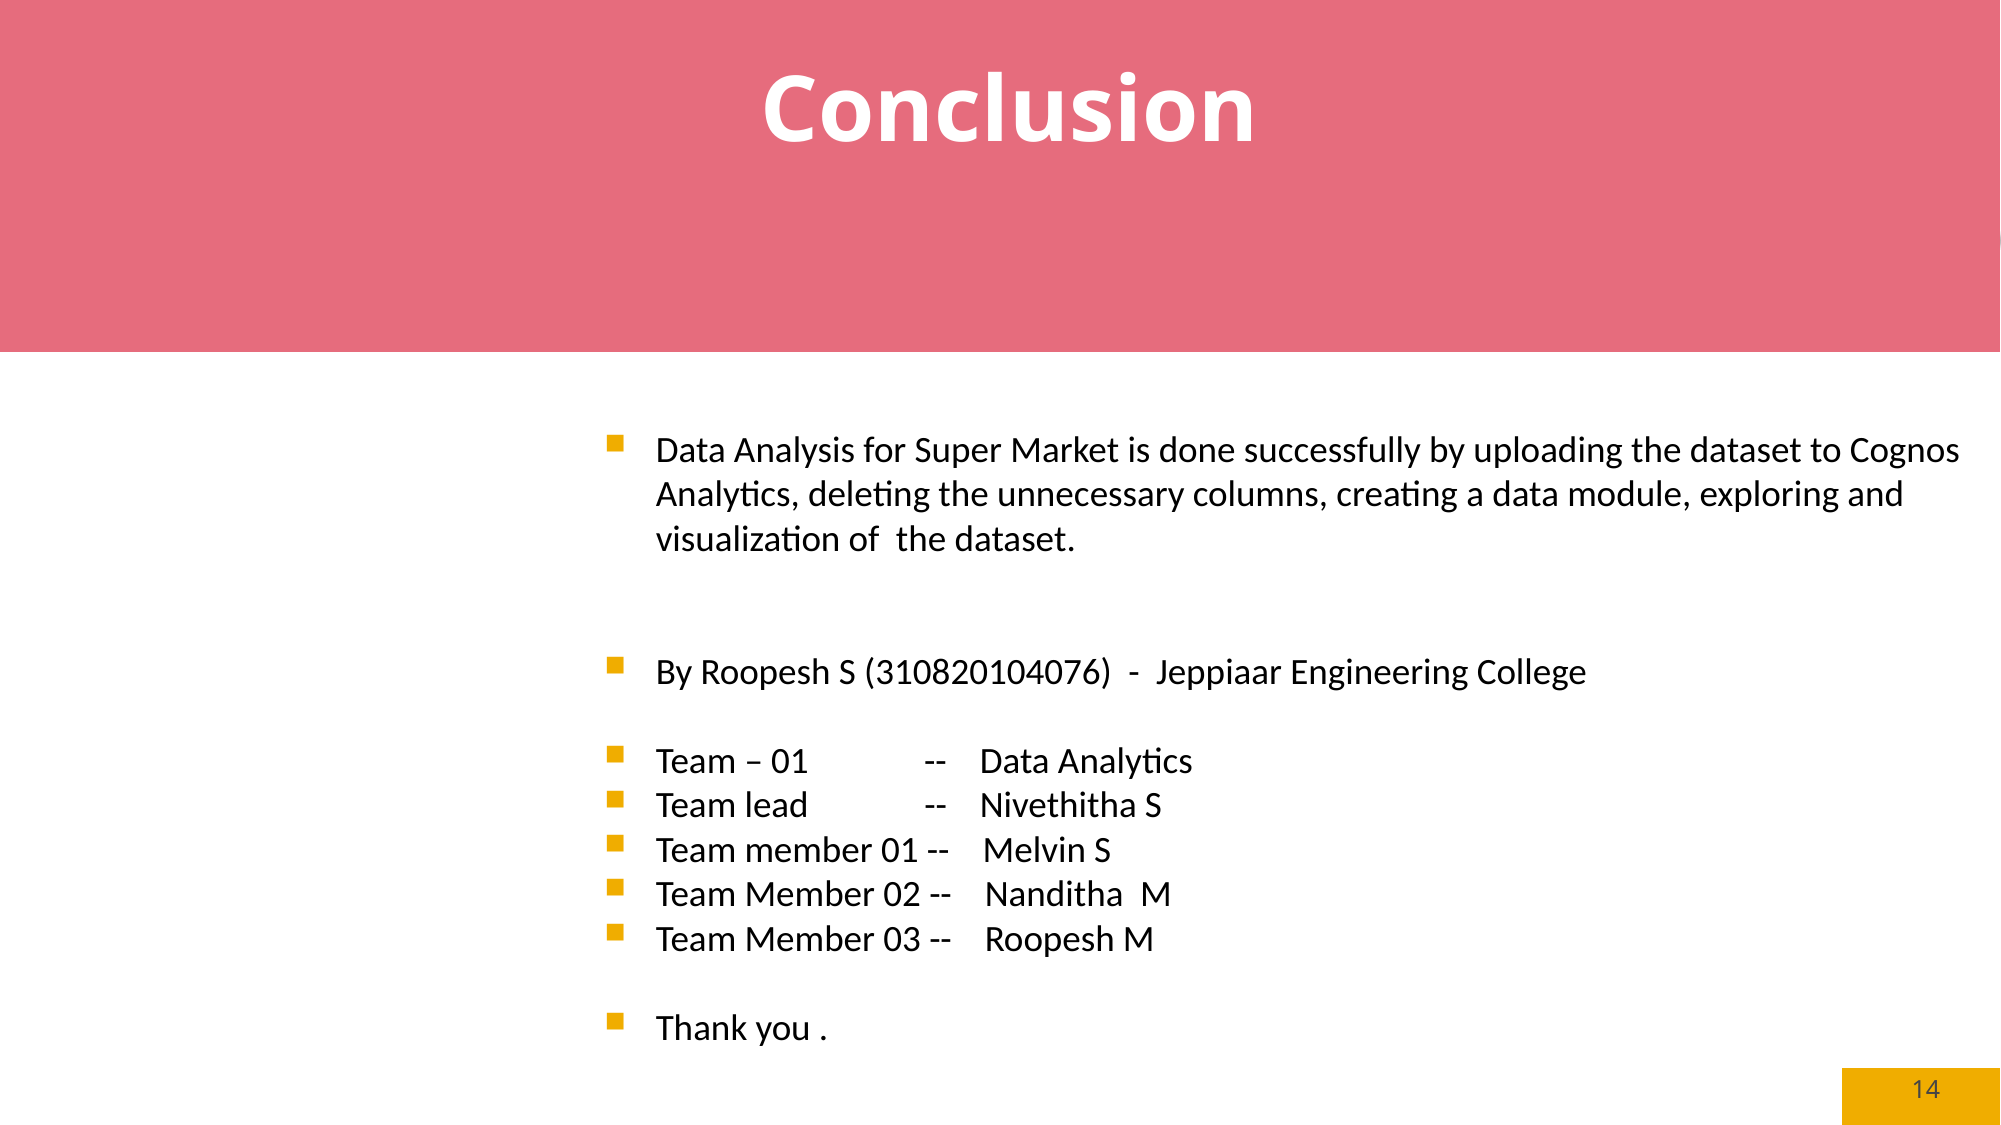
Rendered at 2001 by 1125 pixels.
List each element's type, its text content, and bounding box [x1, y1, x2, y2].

slide_number 14 [1794, 1062, 1955, 1108]
list Data Analysis for Super Market is done successfully by uploading the dataset to Cognos Analytics, deleting the unnecessary columns, creating a data module, exploring and visualization of the dataset. By Roopesh S (310820104076) - Jeppiaar Engineering College Team – 01 -- Data Analytics Team lead -- Nivethitha S Team member 01 -- Melvin S Team Member 02 -- Nanditha M Team Member 03 -- Roopesh M Thank you . [575, 410, 2000, 1063]
title Conclusion [60, 42, 1951, 167]
